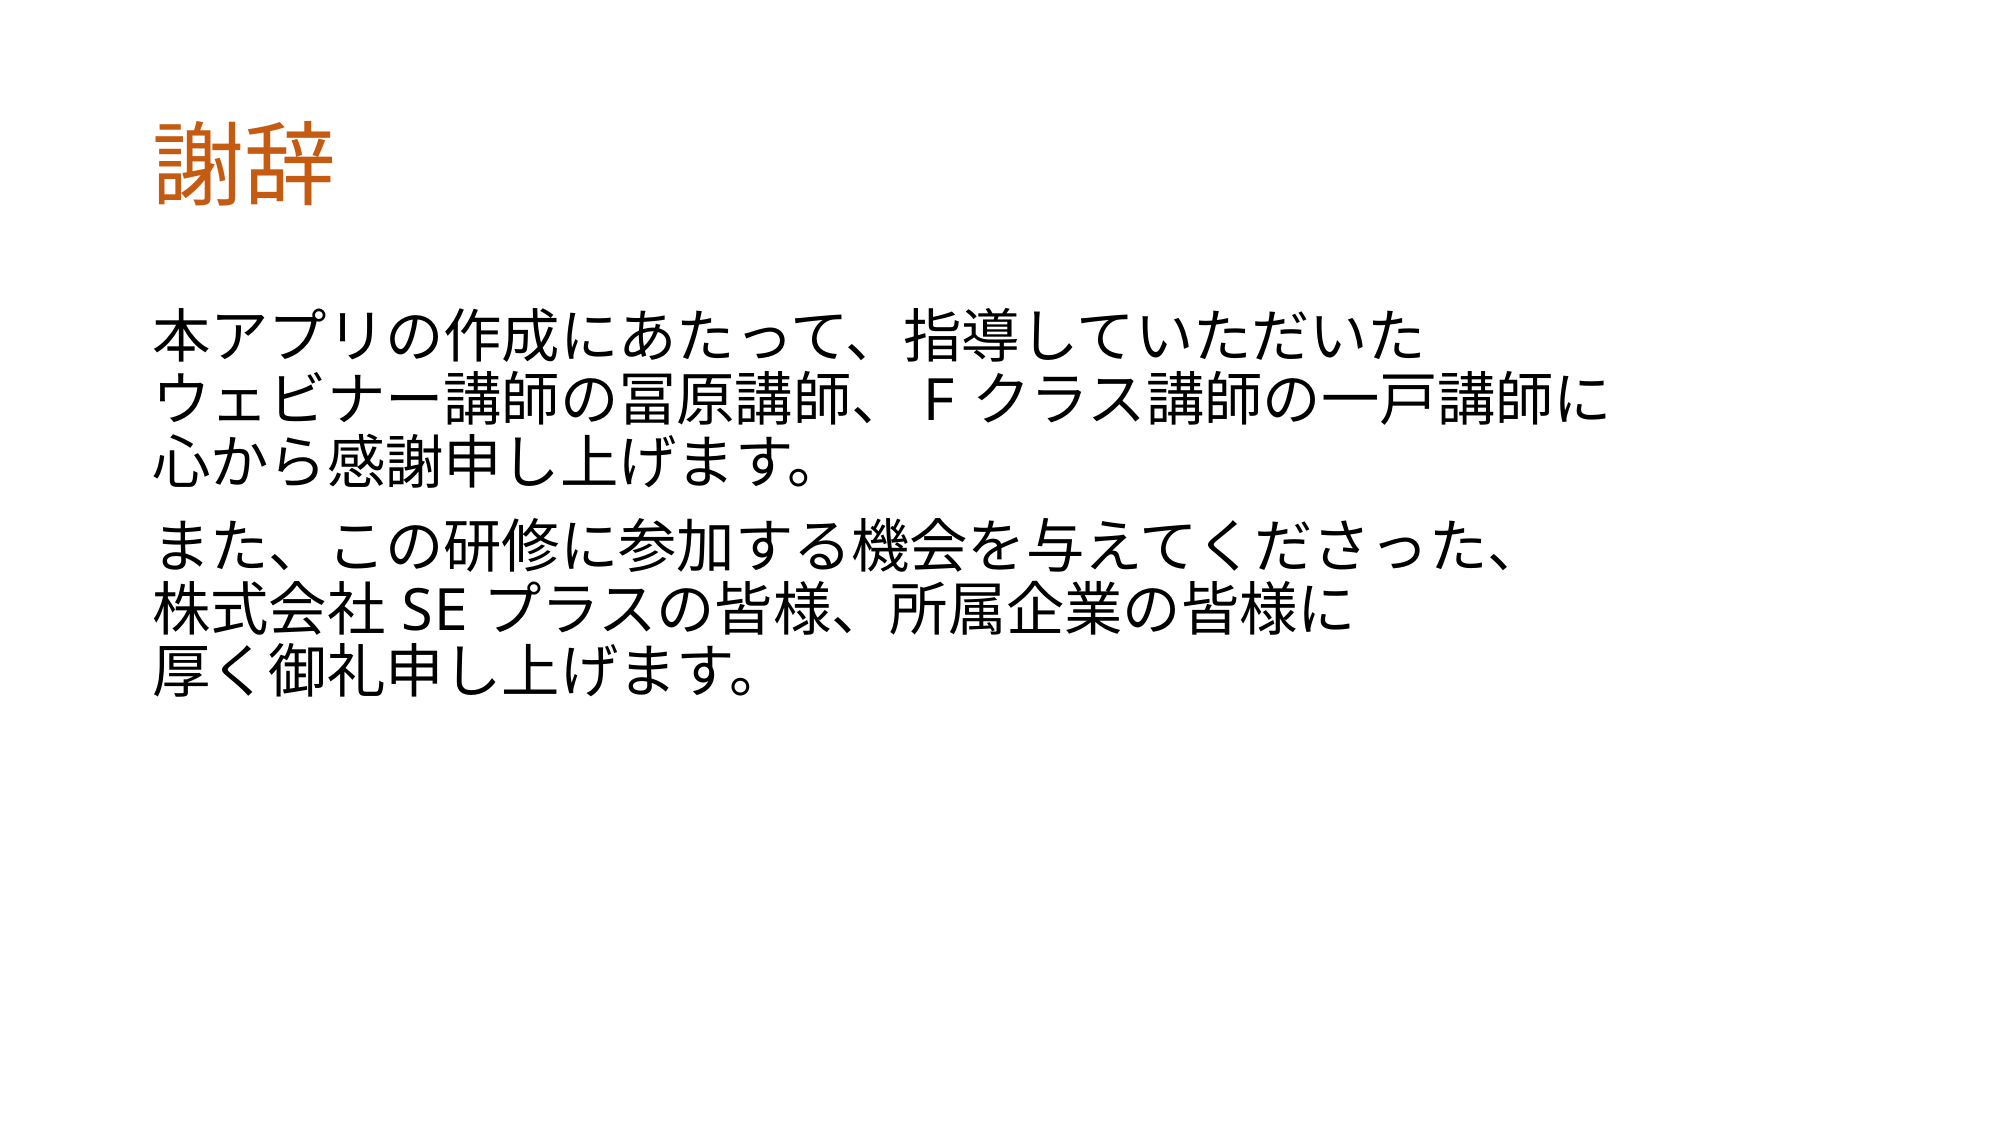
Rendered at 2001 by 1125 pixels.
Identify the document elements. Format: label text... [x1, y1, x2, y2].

list 本アプリの作成にあたって、指導していただいた ウェビナー講師の冨原講師、Fクラス講師の一戸講師に 心から感謝申し上げます。 また、この研修に参加する機会を与えてくださった、 株式会社SEプラスの皆様、所属企業の皆様に 厚く御礼申し上げます。 [137, 299, 1863, 1014]
title 謝辞 [137, 59, 1863, 278]
